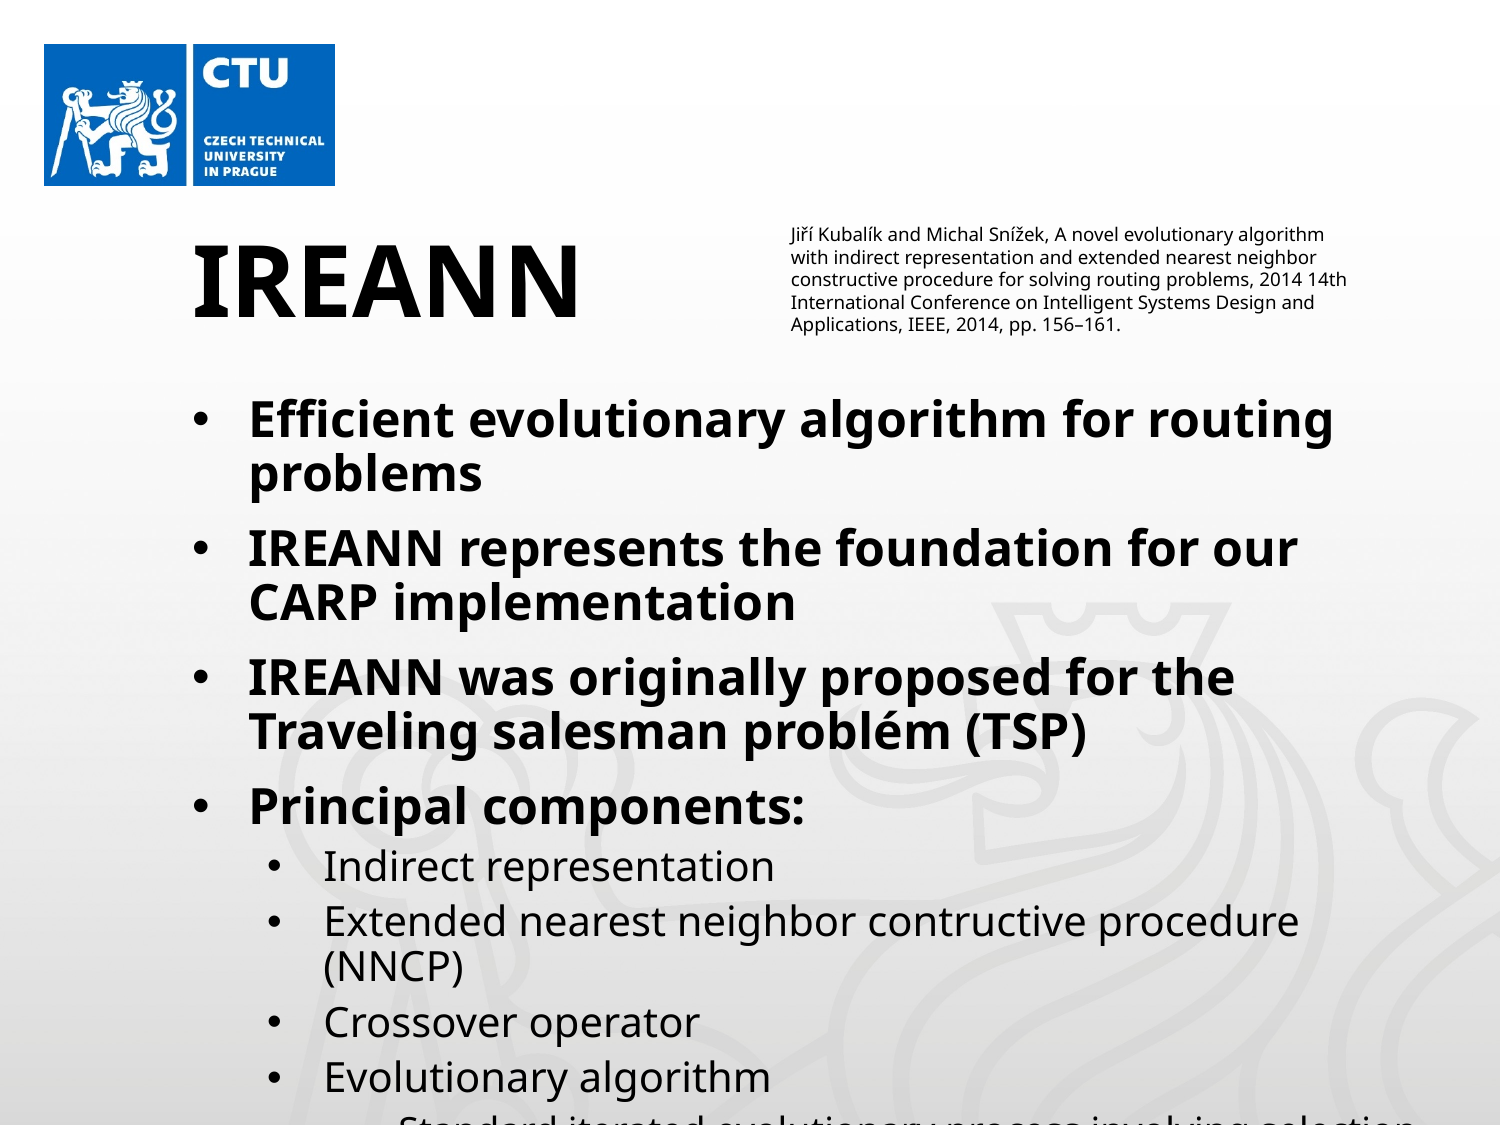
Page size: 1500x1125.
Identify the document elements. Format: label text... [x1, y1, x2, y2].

text_box Jiří Kubalík and Michal Snížek, A novel evolutionary algorithm with indirect representation and extended nearest neighbor constructive procedure for solving routing problems, 2014 14th International Conference on Intelligent Systems Design and Applications, IEEE, 2014, pp. 156–161. [776, 215, 1374, 343]
title IREANN [177, 223, 1447, 357]
picture [0, 0, 1500, 1125]
subtitle Efficient evolutionary algorithm for routing problems IREANN represents the foundation for our CARP implementation IREANN was originally proposed for the Traveling salesman problém (TSP) Principal components: Indirect representation Extended nearest neighbor contructive procedure (NNCP) Crossover operator Evolutionary algorithm Standard iterated evolutionary process involving selection, mutation, crossover [177, 387, 1447, 1125]
